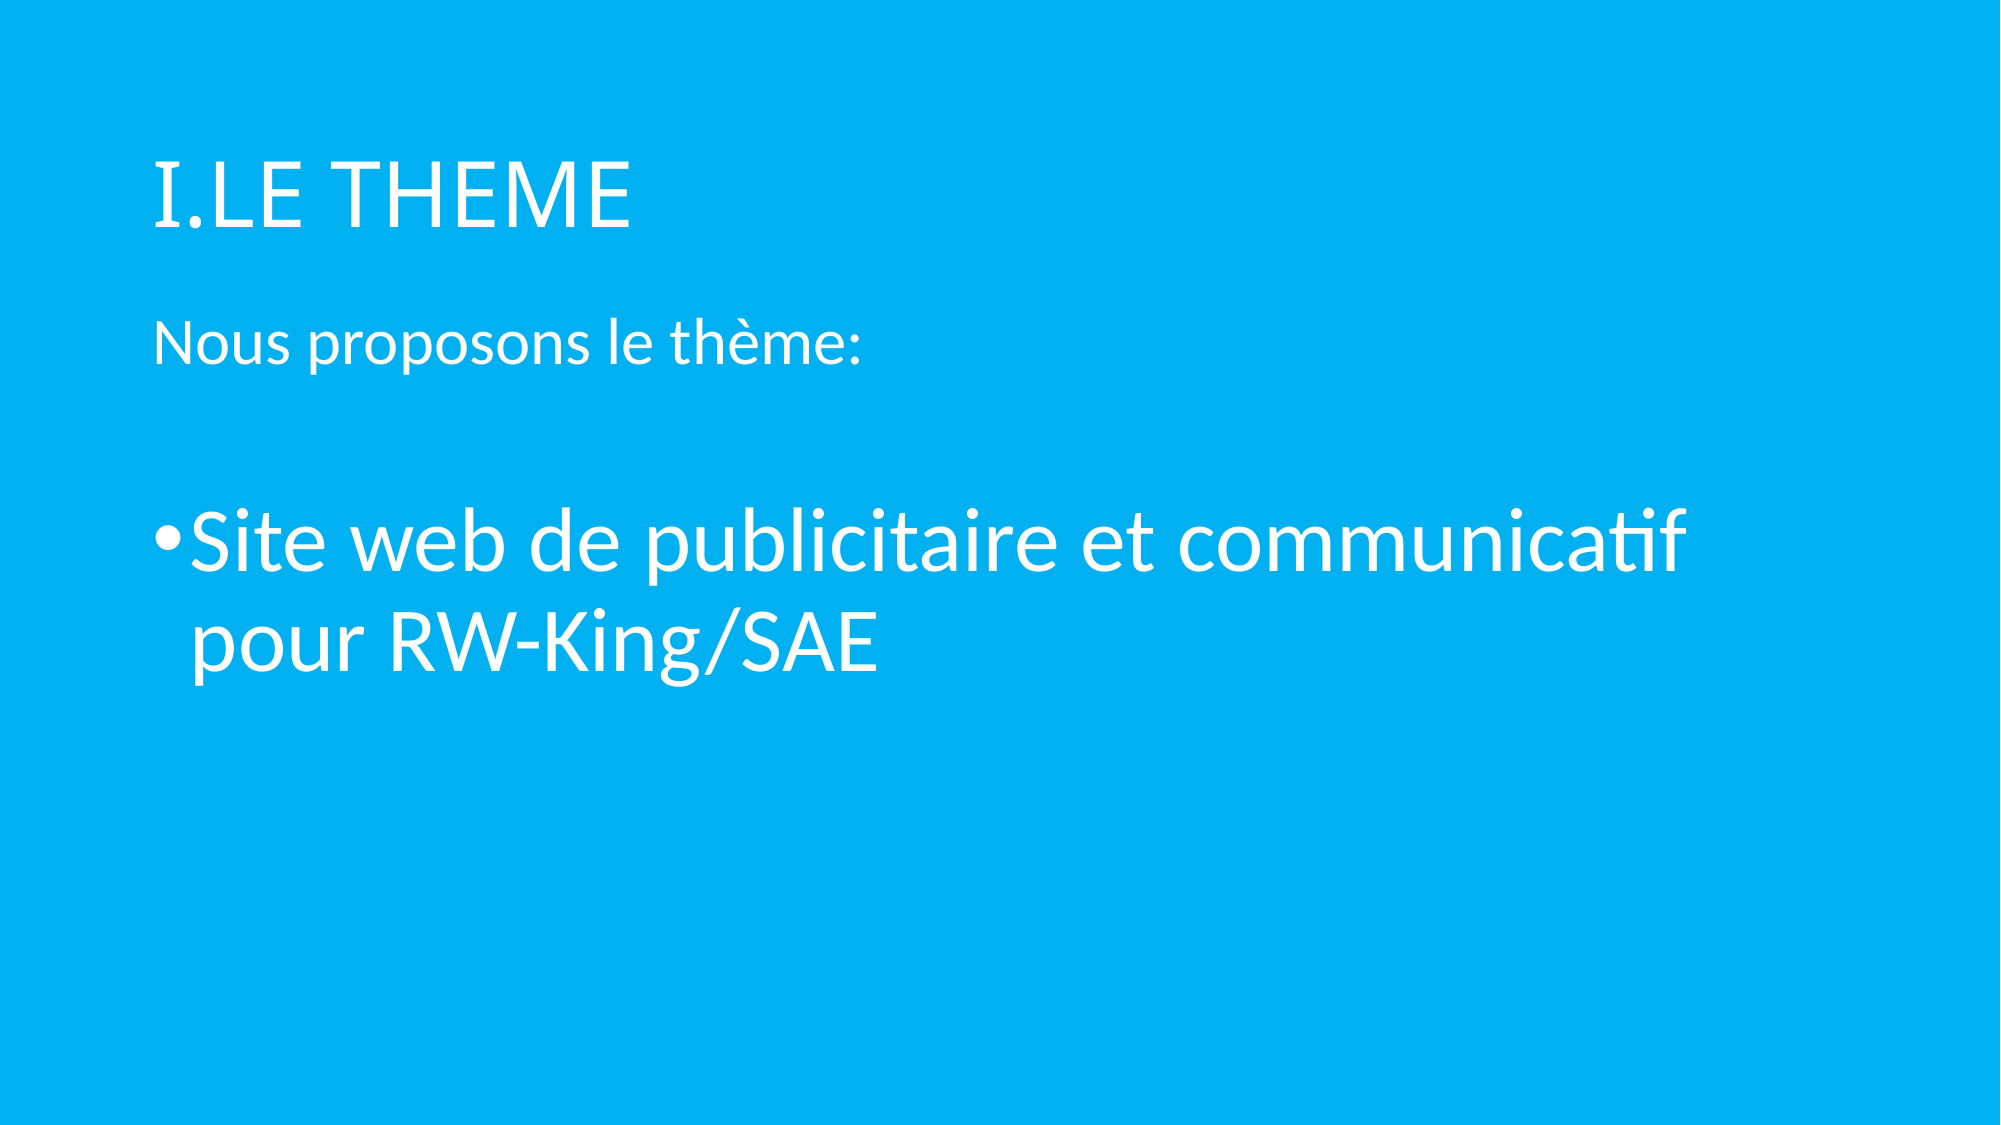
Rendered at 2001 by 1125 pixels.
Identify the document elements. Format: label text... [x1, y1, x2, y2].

title I.LE THEME [137, 59, 1863, 299]
list Nous proposons le thème: Site web de publicitaire et communicatif pour RW-King/SAE [137, 299, 1863, 1014]
